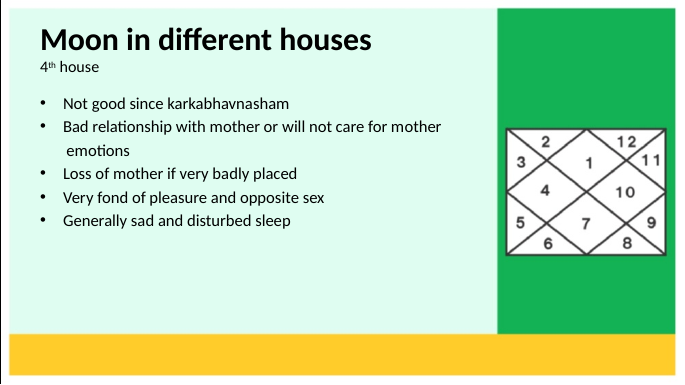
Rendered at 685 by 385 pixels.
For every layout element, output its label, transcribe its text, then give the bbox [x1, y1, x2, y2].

list Not good since karkabhavnasham Bad relationship with mother or will not care for mother emotions Loss of mother if very badly placed Very fond of pleasure and opposite sex Generally sad and disturbed sleep [34, 89, 650, 344]
title Moon in different houses 4th house [34, 15, 650, 80]
picture [0, 0, 684, 384]
